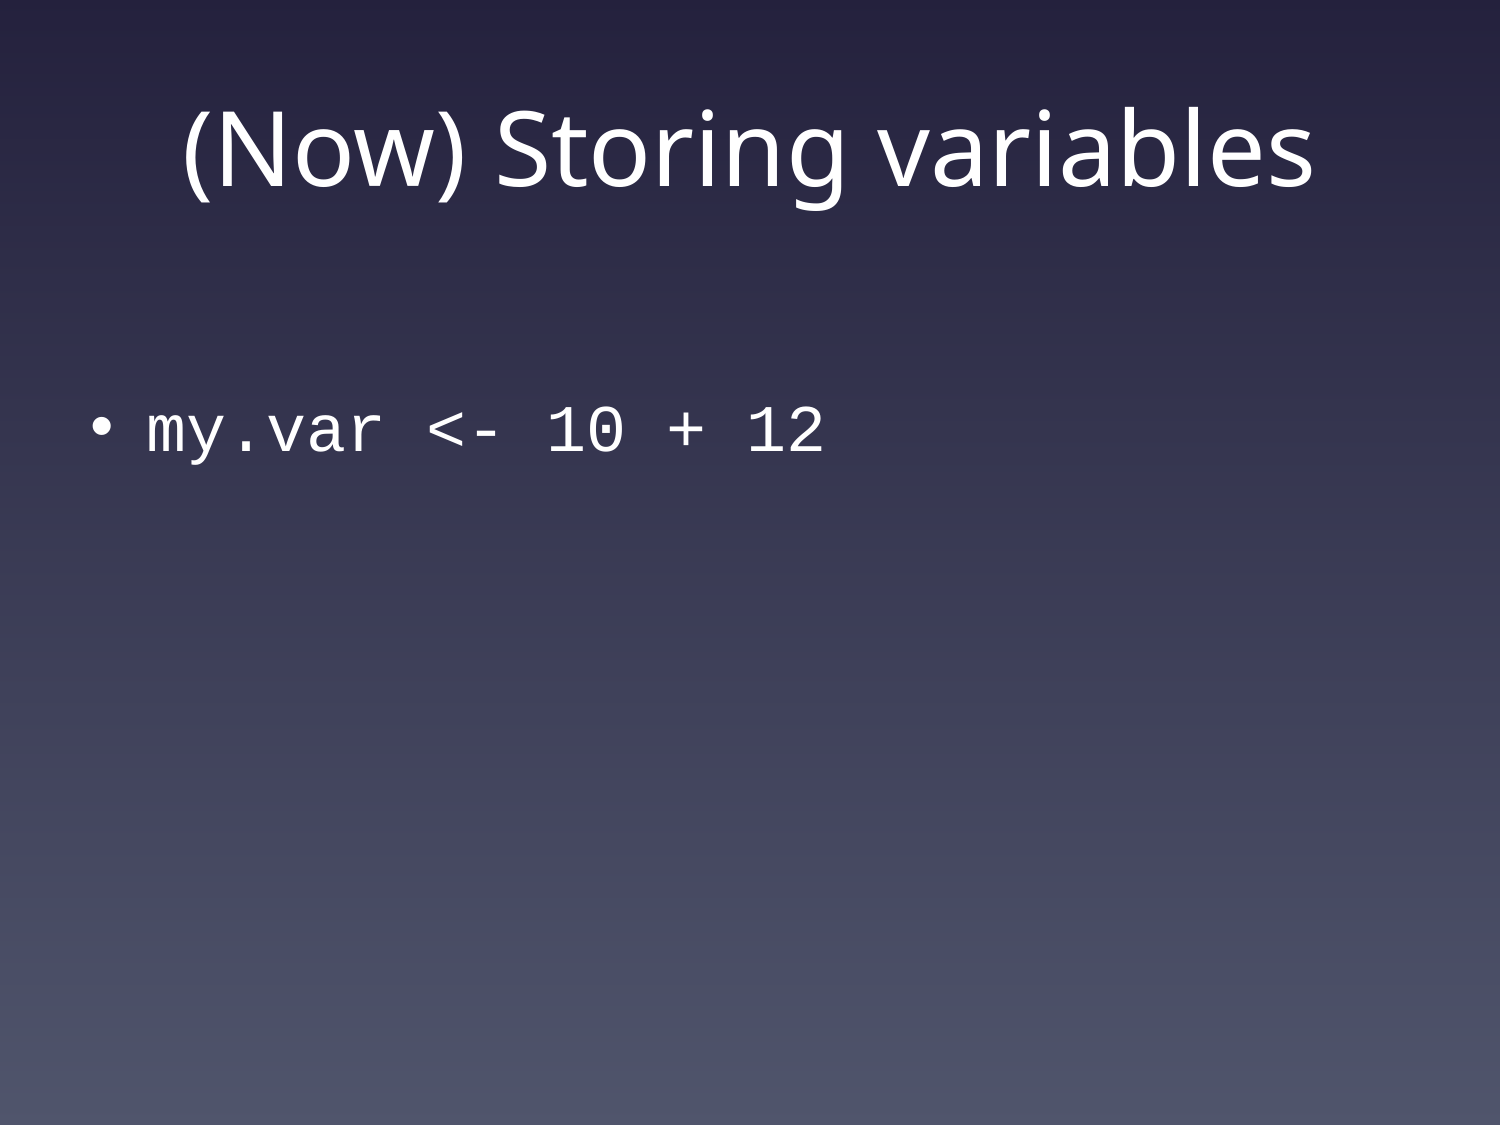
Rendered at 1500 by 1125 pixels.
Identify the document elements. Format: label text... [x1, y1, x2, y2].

list my.var <- 10 + 12 [75, 33, 1425, 777]
